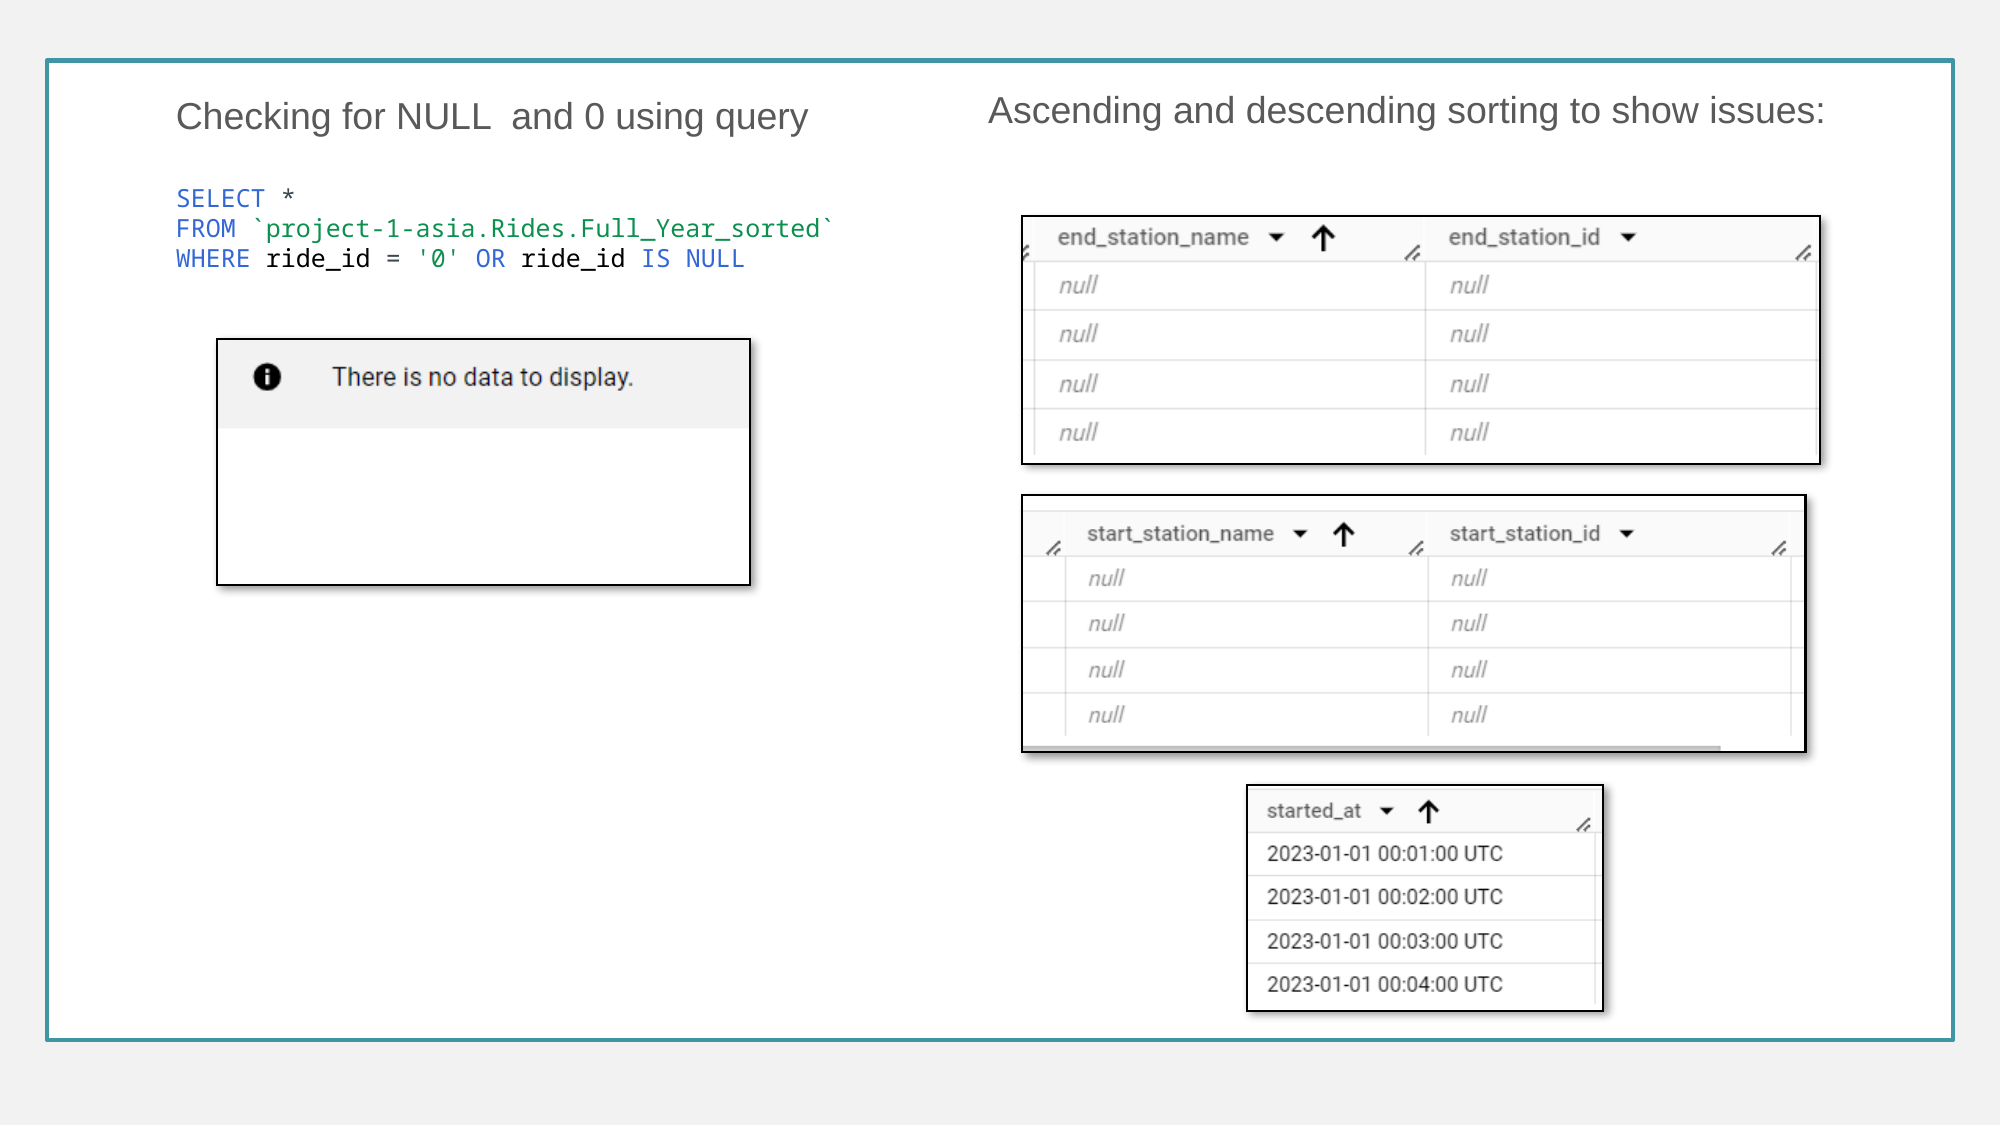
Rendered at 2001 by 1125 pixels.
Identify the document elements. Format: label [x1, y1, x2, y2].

picture [217, 339, 750, 584]
picture [1023, 496, 1805, 752]
picture [1023, 217, 1819, 463]
text_box [46, 60, 1954, 1040]
picture [1247, 786, 1603, 1011]
